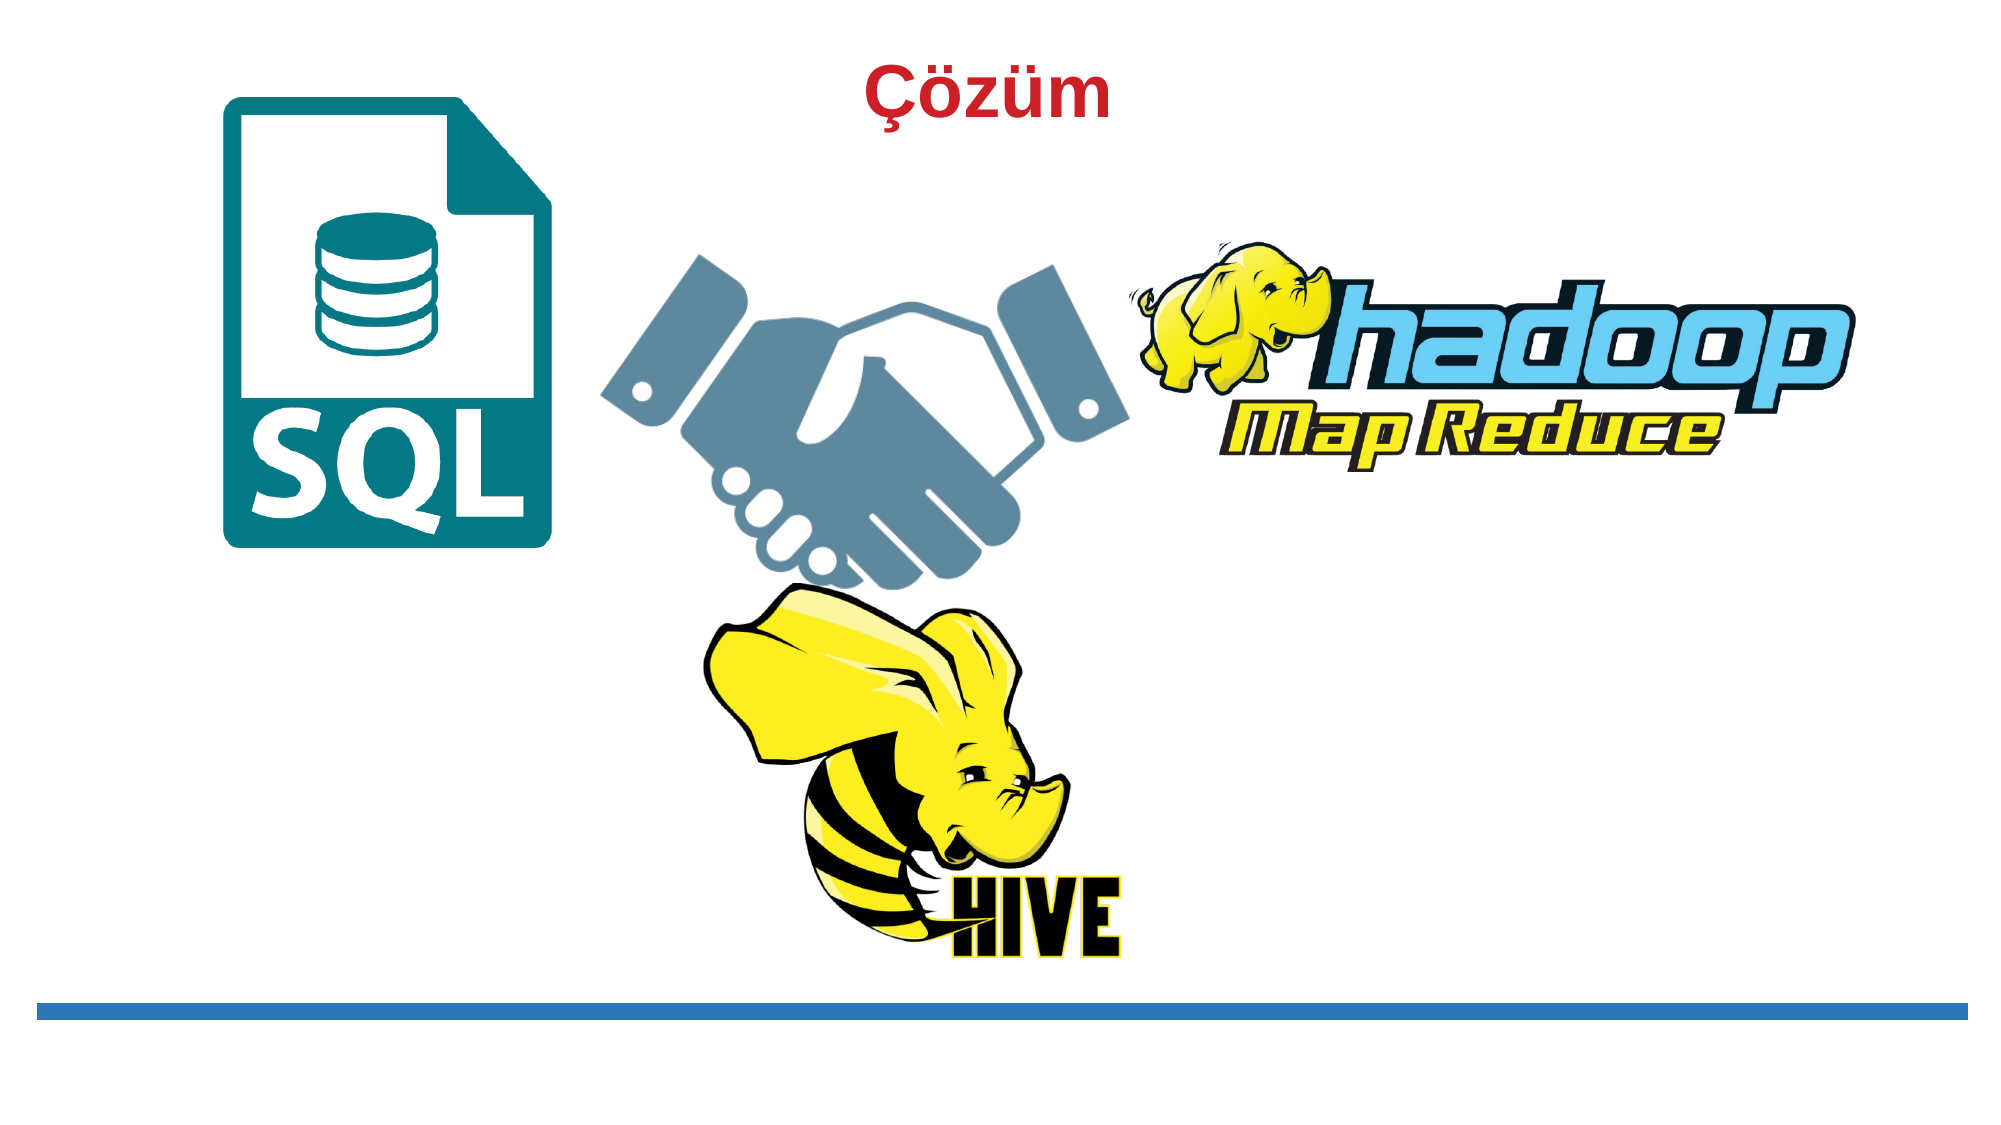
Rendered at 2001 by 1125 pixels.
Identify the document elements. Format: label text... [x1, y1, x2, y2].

title Çözüm [605, 53, 1372, 141]
picture [161, 97, 1856, 977]
